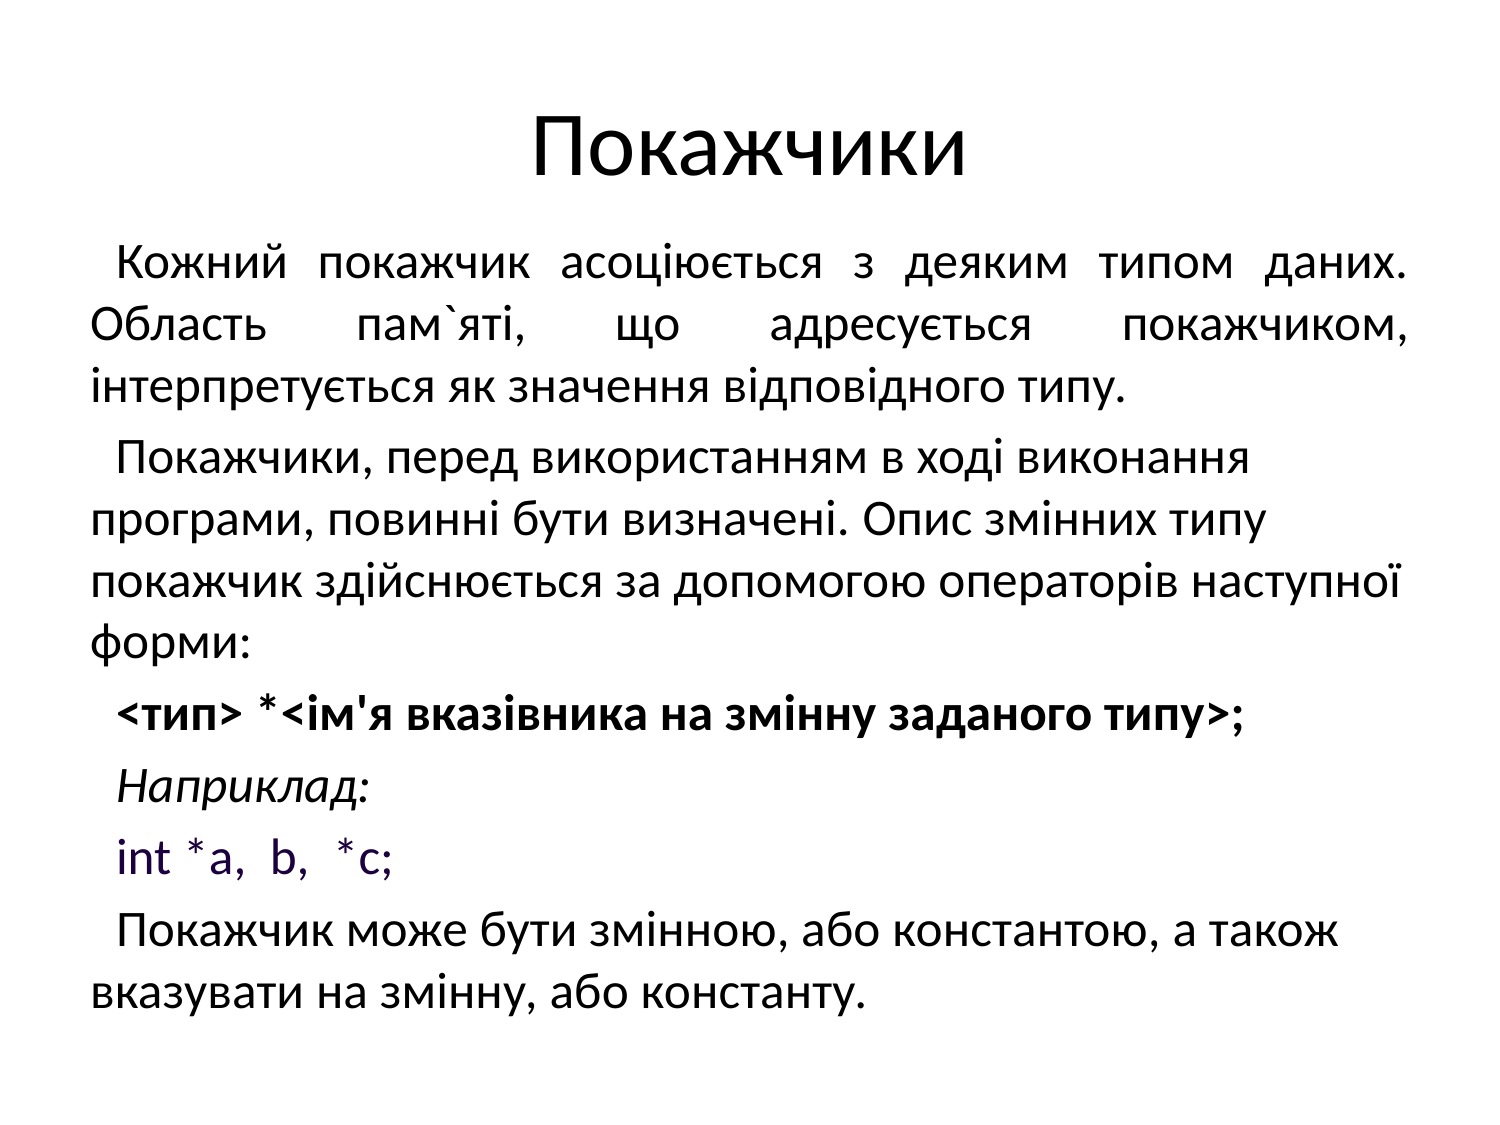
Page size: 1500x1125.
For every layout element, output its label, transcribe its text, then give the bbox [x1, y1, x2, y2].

list Кожний покажчик асоціюється з деяким типом даних. Область пам`яті, що адресується покажчиком, інтерпретується як значення відповідного типу. Покажчики, перед використанням в ході виконання програми, повинні бути визначені. Опис змінних типу покажчик здійснюється за допомогою операторів наступної форми: <тип> *<ім'я вказівника на змінну заданого типу>; Наприклад: int *a, b, *c; Покажчик може бути змінною, або константою, а також вказувати на змінну, або константу. [75, 219, 1425, 1035]
title Покажчики [75, 45, 1425, 219]
